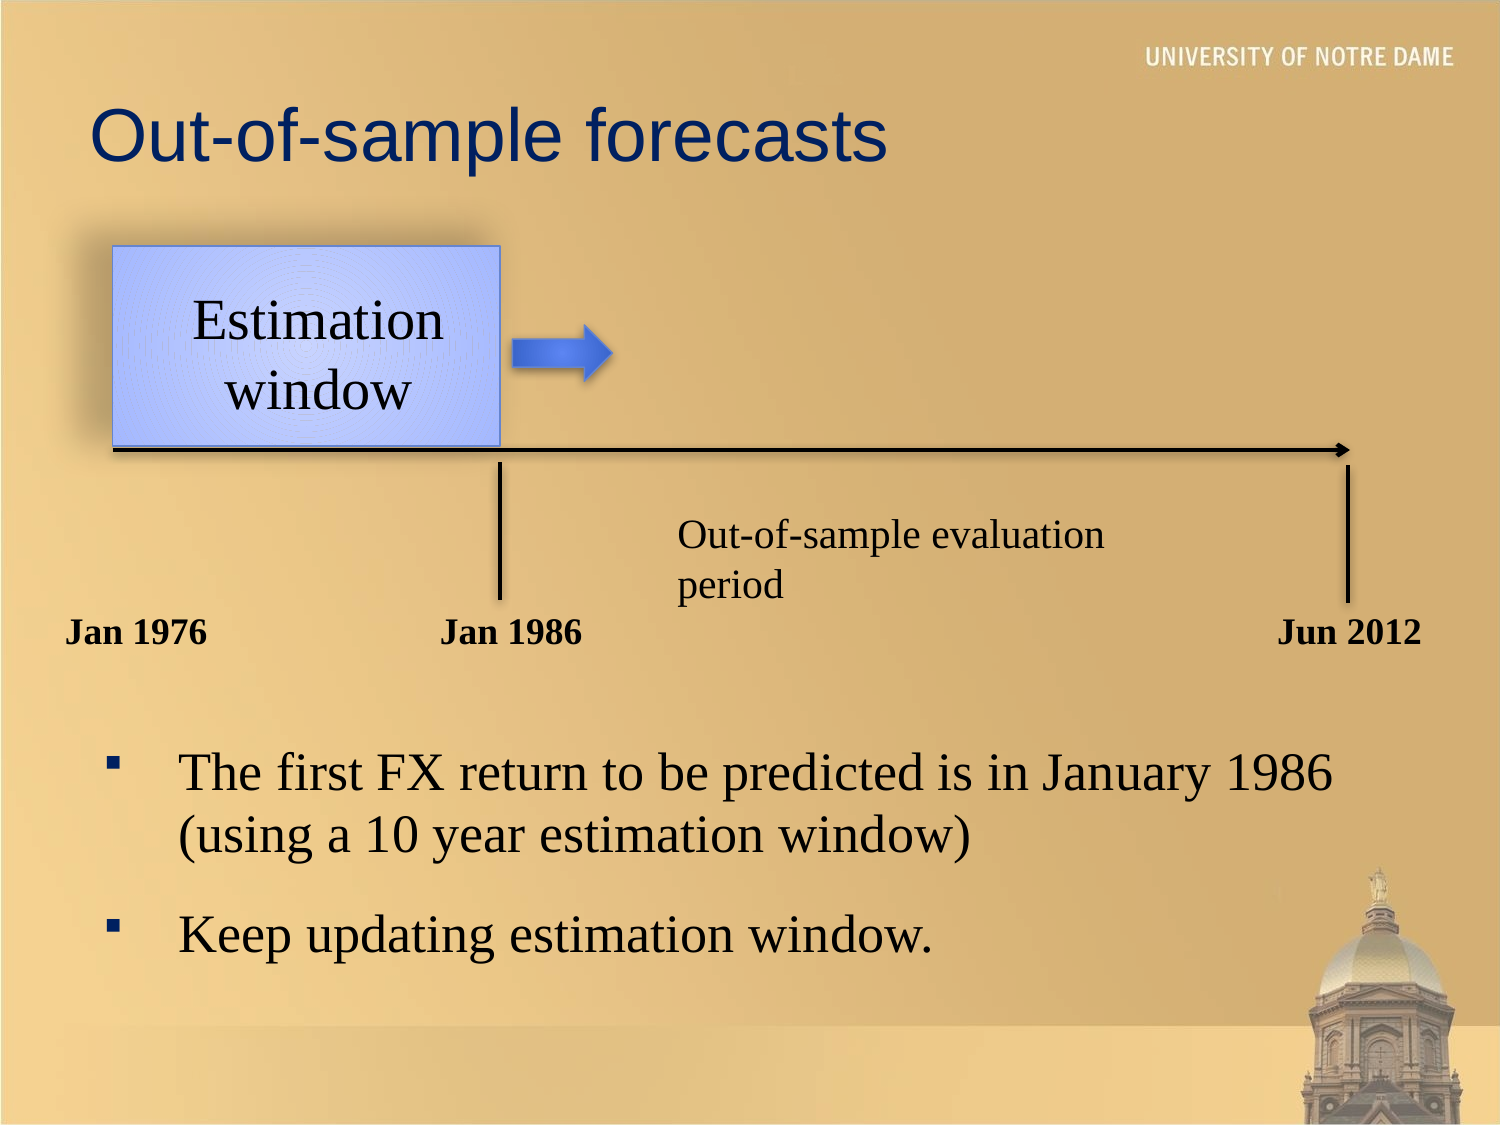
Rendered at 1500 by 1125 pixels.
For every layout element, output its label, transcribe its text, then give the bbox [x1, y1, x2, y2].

text_box The first FX return to be predicted is in January 1986 (using a 10 year estimation window) Keep updating estimation window. [75, 731, 1500, 1063]
text_box Jan 1976 [49, 599, 275, 660]
text_box [112, 245, 501, 447]
table_cell -0.915 [0, 1, 1500, 1125]
text_box Out-of-sample evaluation period [662, 499, 1238, 615]
text_box Estimation window [137, 273, 500, 429]
text_box [511, 324, 614, 382]
text_box Jan 1986 [424, 599, 650, 660]
title Out-of-sample forecasts [75, 37, 1390, 225]
text_box Jun 2012 [1262, 599, 1488, 660]
